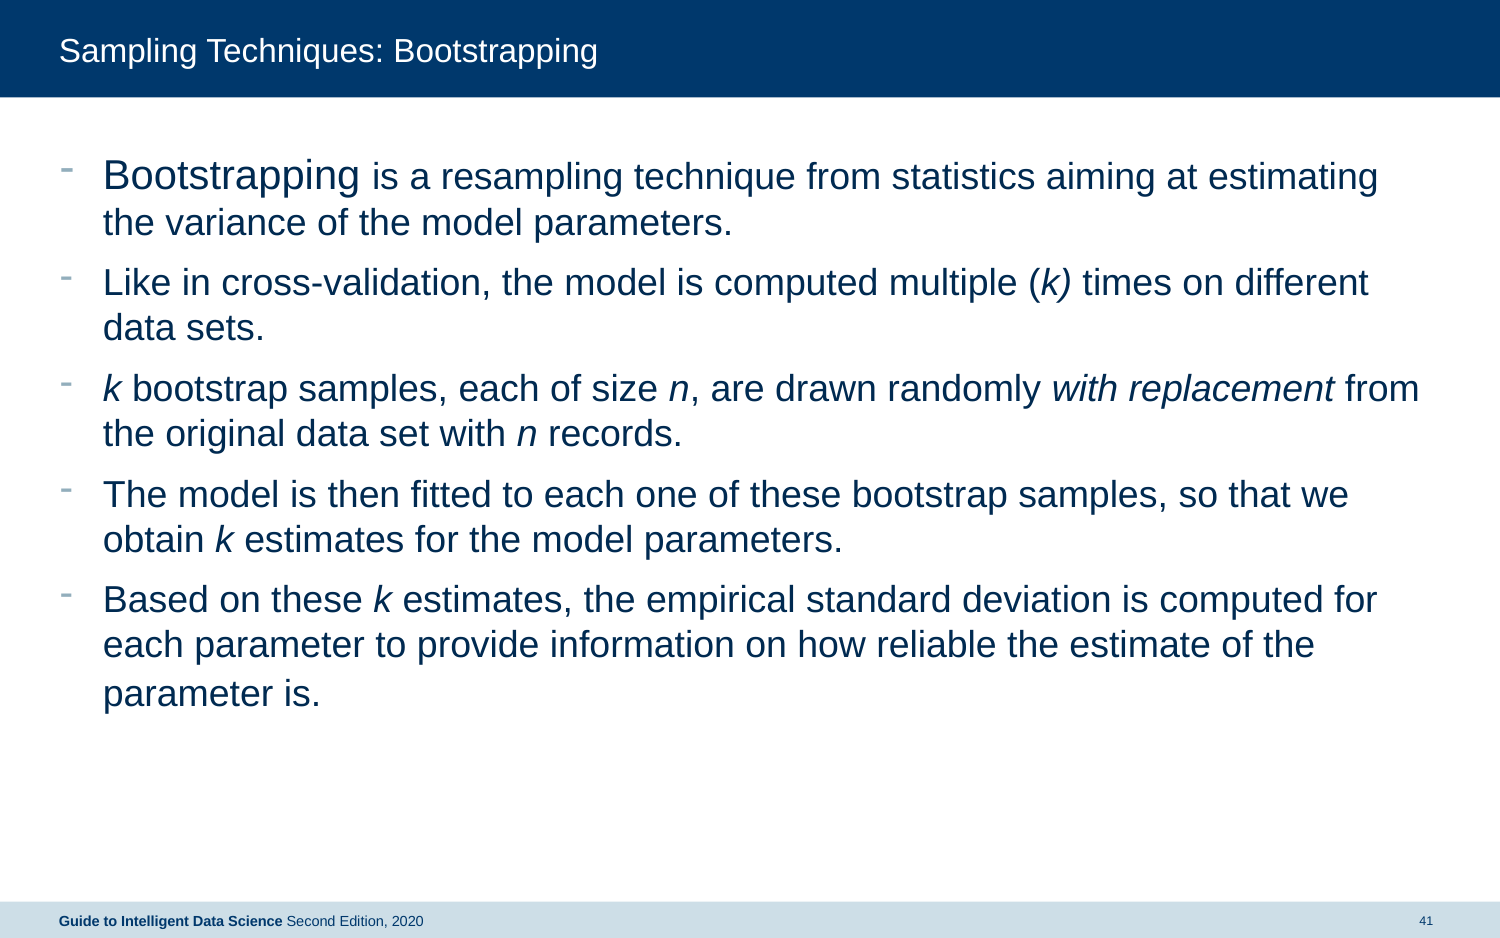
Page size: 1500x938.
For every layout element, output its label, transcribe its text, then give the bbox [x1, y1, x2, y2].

footer Guide to Intelligent Data Science Second Edition, 2020 [58, 900, 717, 938]
title Sampling Techniques: Bootstrapping [58, 28, 1442, 70]
slide_number 41 [1411, 900, 1442, 938]
list Bootstrapping is a resampling technique from statistics aiming at estimating the variance of the model parameters. Like in cross-validation, the model is computed multiple (k) times on different data sets. k bootstrap samples, each of size n, are drawn randomly with replacement from the original data set with n records. The model is then fitted to each one of these bootstrap samples, so that we obtain k estimates for the model parameters. Based on these k estimates, the empirical standard deviation is computed for each parameter to provide information on how reliable the estimate of the parameter is. [59, 147, 1434, 855]
